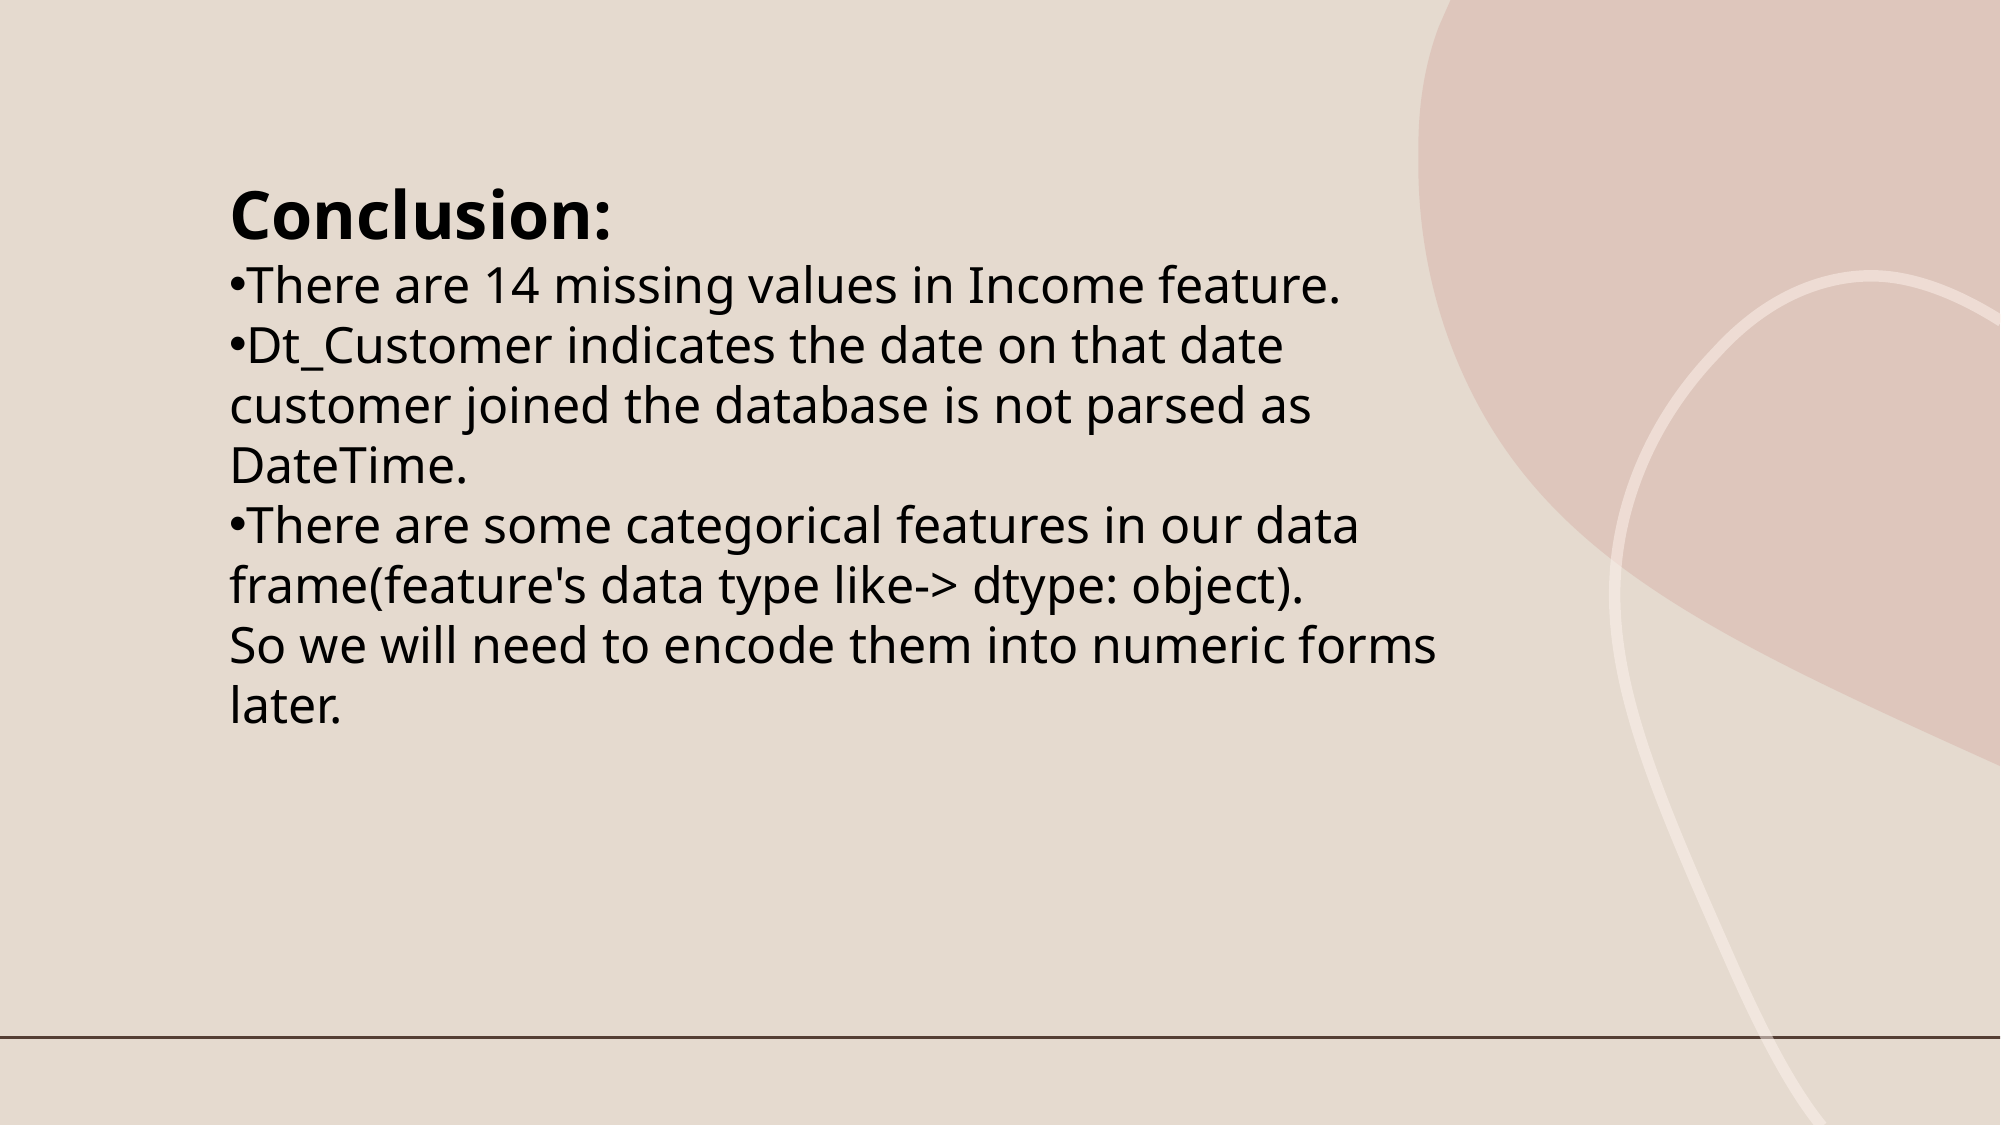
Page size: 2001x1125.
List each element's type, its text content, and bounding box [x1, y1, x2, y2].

text_box Conclusion: There are 14 missing values in Income feature. Dt_Customer indicates the date on that date customer joined the database is not parsed as DateTime. There are some categorical features in our data frame(feature's data type like-> dtype: object). So we will need to encode them into numeric forms later. [214, 166, 1505, 741]
